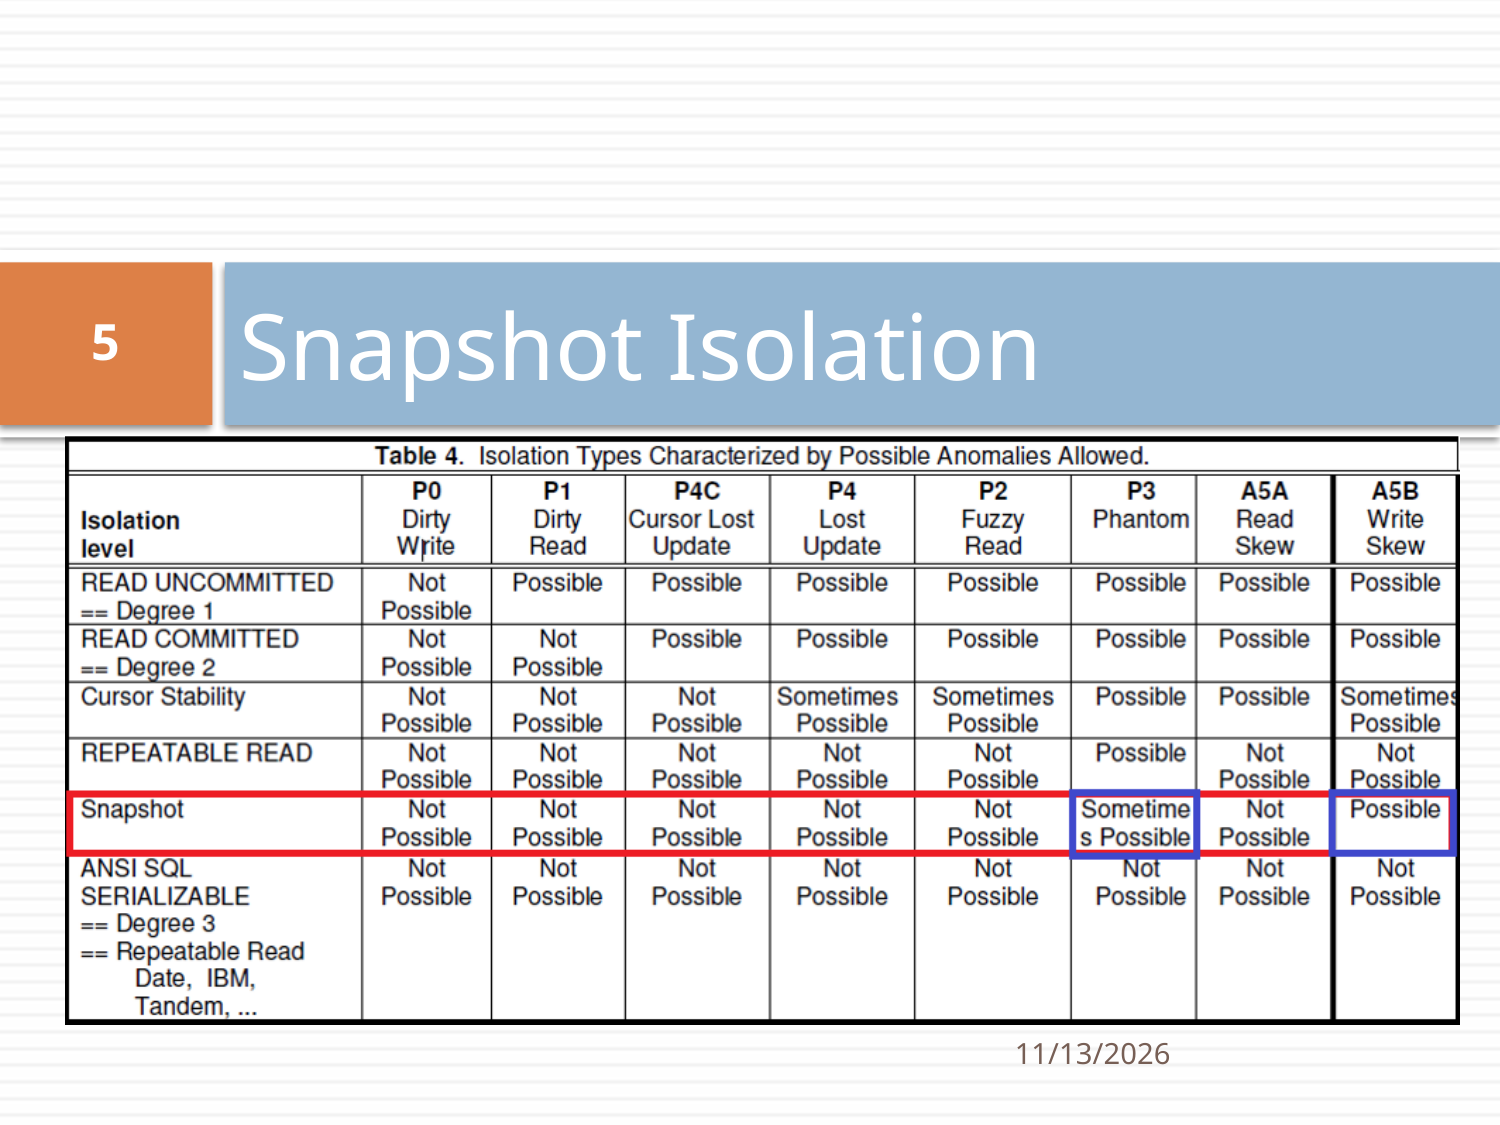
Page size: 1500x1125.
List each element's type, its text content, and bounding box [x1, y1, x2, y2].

picture [65, 435, 1461, 1026]
slide_number 5 [0, 287, 213, 403]
title Snapshot Isolation [225, 262, 1475, 425]
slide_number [999, 1035, 1438, 1085]
